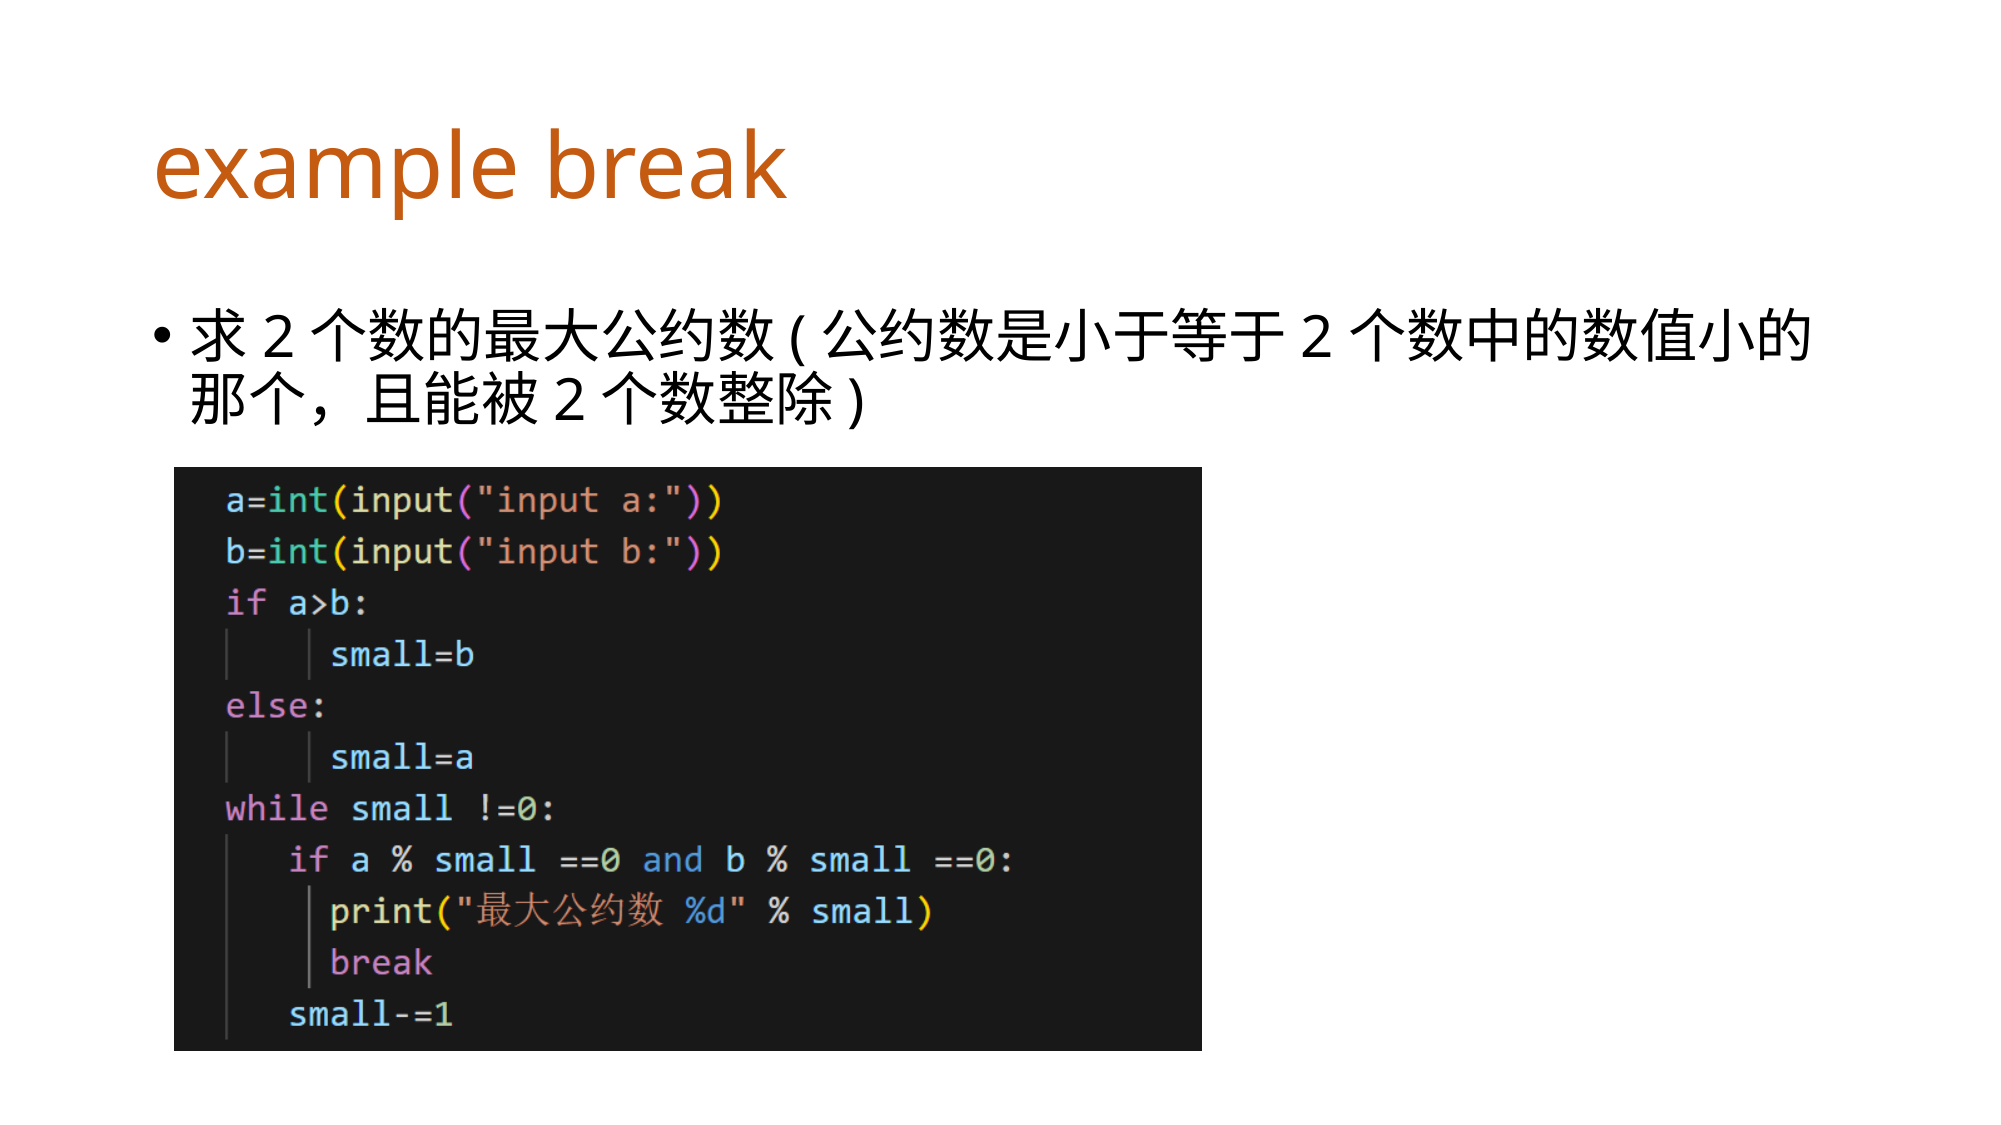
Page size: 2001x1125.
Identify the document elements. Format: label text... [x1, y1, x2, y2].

list 求2个数的最大公约数(公约数是小于等于2个数中的数值小的那个，且能被2个数整除) [137, 299, 1863, 493]
picture [174, 467, 1202, 1051]
title example break [137, 59, 1863, 278]
